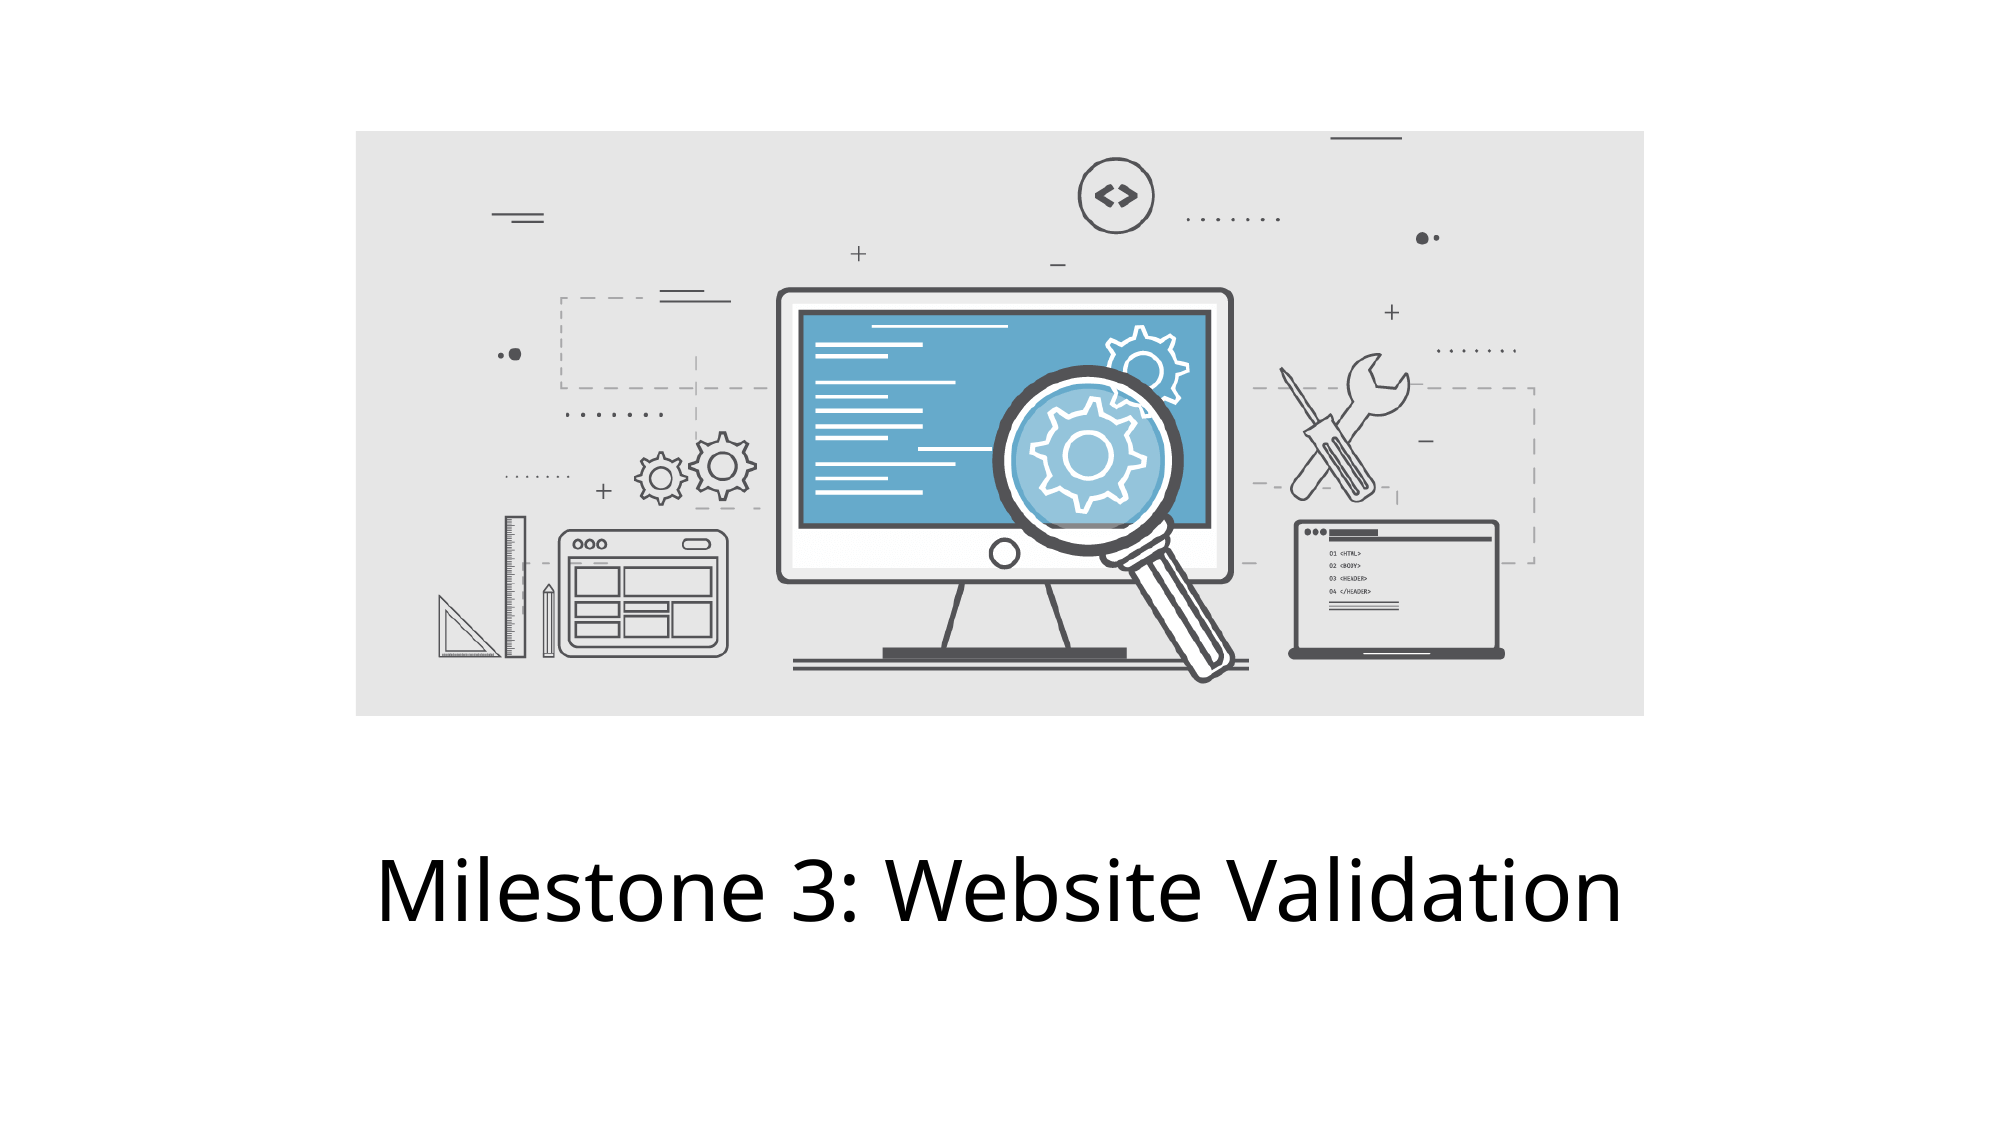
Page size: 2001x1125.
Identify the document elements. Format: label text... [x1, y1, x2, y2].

picture [355, 131, 1645, 716]
title Milestone 3: Website Validation [105, 838, 1895, 949]
